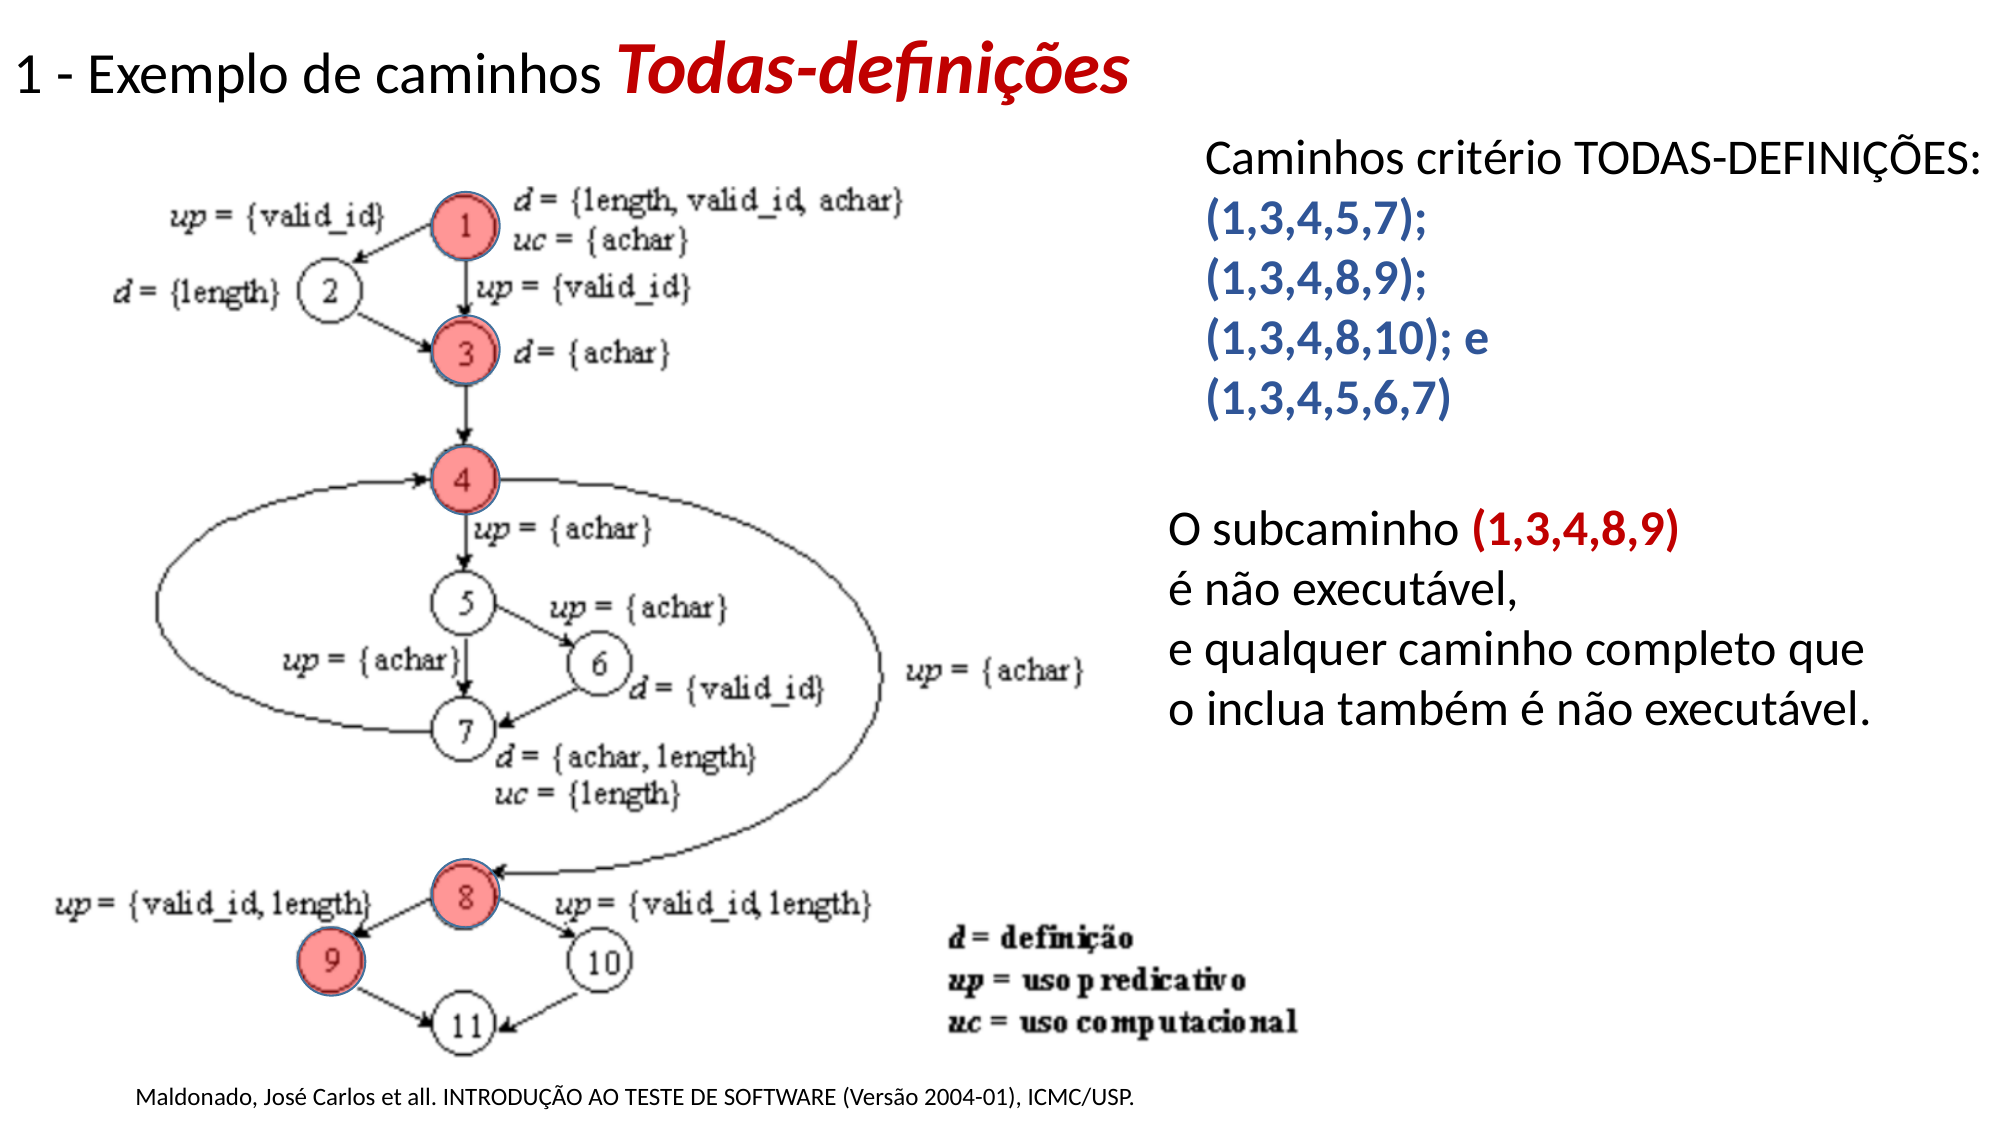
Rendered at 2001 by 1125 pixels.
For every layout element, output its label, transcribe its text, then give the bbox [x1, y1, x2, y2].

text_box O subcaminho (1,3,4,8,9) é não executável, e qualquer caminho completo que o inclua também é não executável. [1315, 488, 1905, 743]
text_box Caminhos critério TODAS-DEFINIÇÕES: (1,3,4,5,7); (1,3,4,8,9); (1,3,4,8,10); e (1,3,4,5,6,7) [1190, 117, 1999, 432]
text_box Maldonado, José Carlos et all. INTRODUÇÃO AO TESTE DE SOFTWARE (Versão 2004-01), ICMC/USP. [120, 1073, 1179, 1119]
picture [0, 132, 1315, 1059]
text_box 1 - Exemplo de caminhos Todas-definições [0, 11, 1145, 117]
